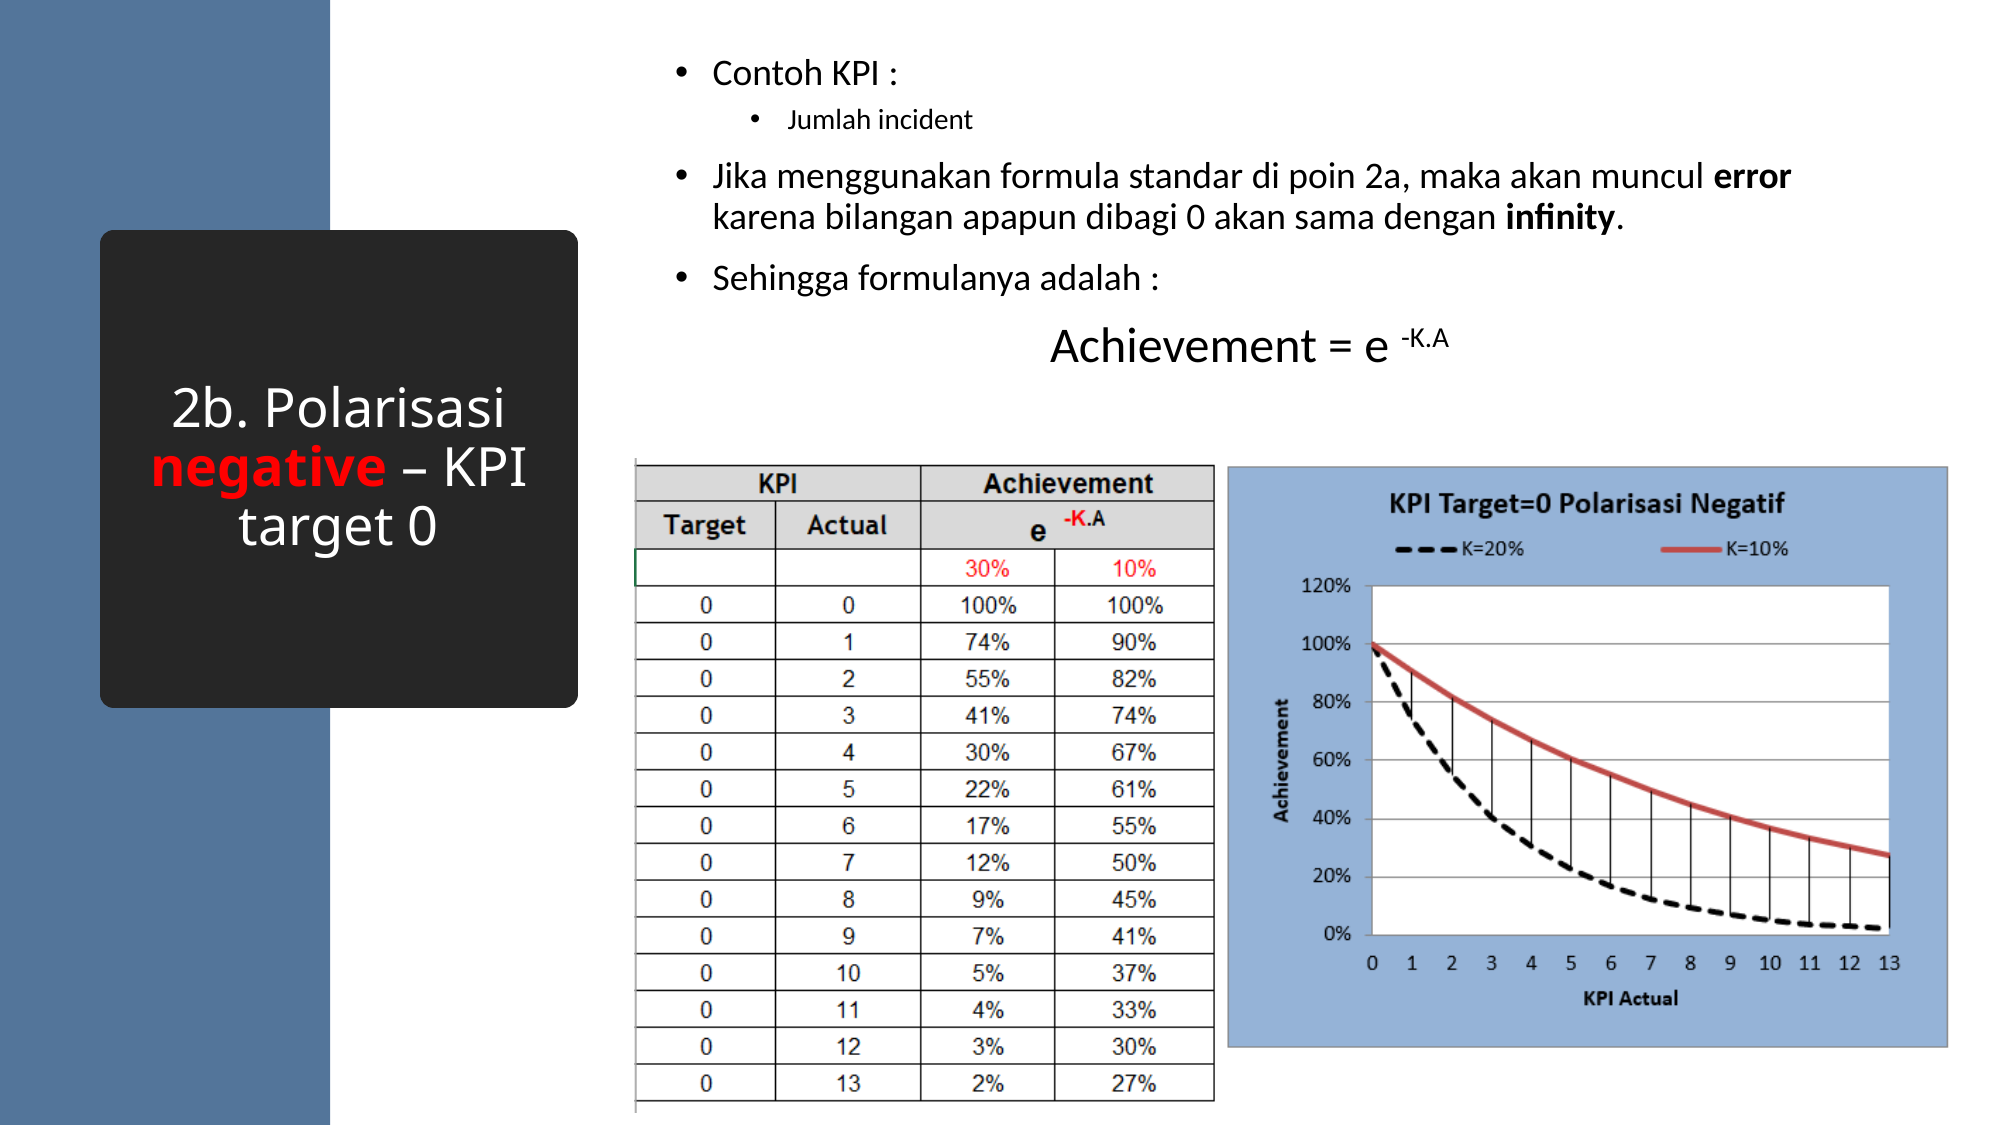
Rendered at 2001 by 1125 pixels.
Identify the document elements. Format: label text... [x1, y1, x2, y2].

text_box [0, 0, 331, 1125]
list Contoh KPI : Jumlah incident Jika menggunakan formula standar di poin 2a, maka akan muncul error karena bilangan apapun dibagi 0 akan sama dengan infinity. Sehingga formulanya adalah : Achievement = e -K.A [660, 45, 1840, 458]
title 2b. Polarisasi negative – KPI target 0 [113, 243, 564, 694]
picture [633, 458, 1961, 1113]
